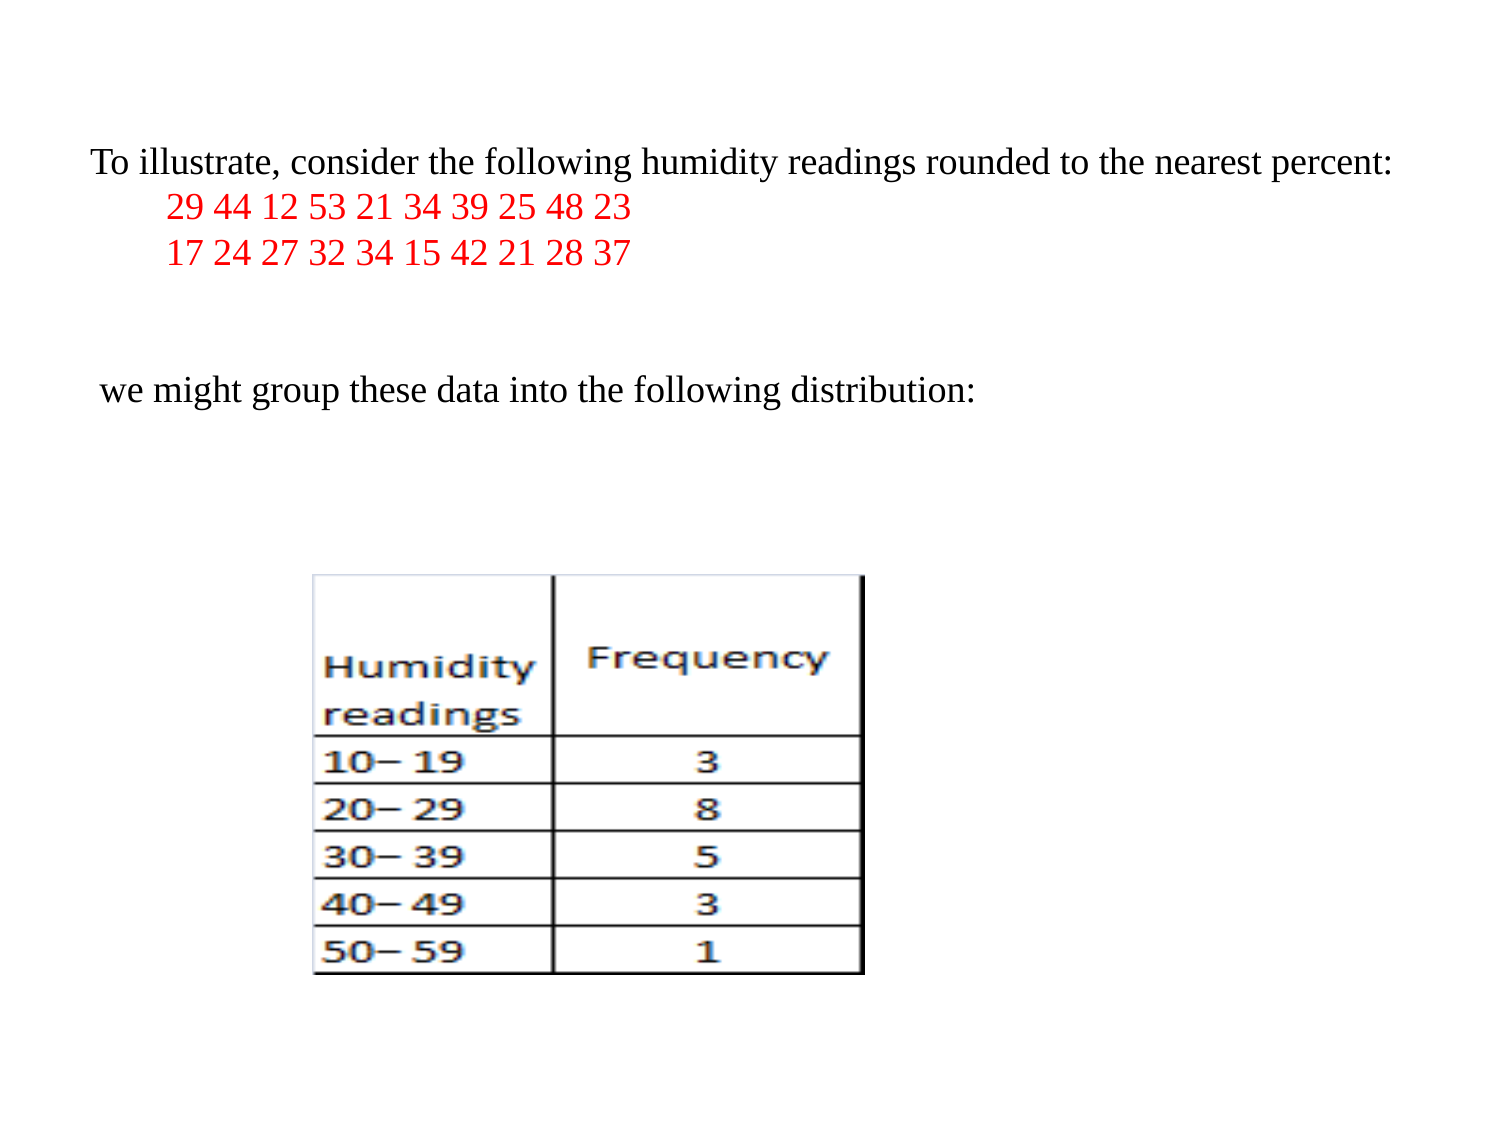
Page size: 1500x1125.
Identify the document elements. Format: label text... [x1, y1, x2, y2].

title To illustrate, consider the following humidity readings rounded to the nearest percent: 29 44 12 53 21 34 39 25 48 23 17 24 27 32 34 15 42 21 28 37 we might group these data into the following distribution: [75, 112, 1425, 525]
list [312, 574, 866, 976]
